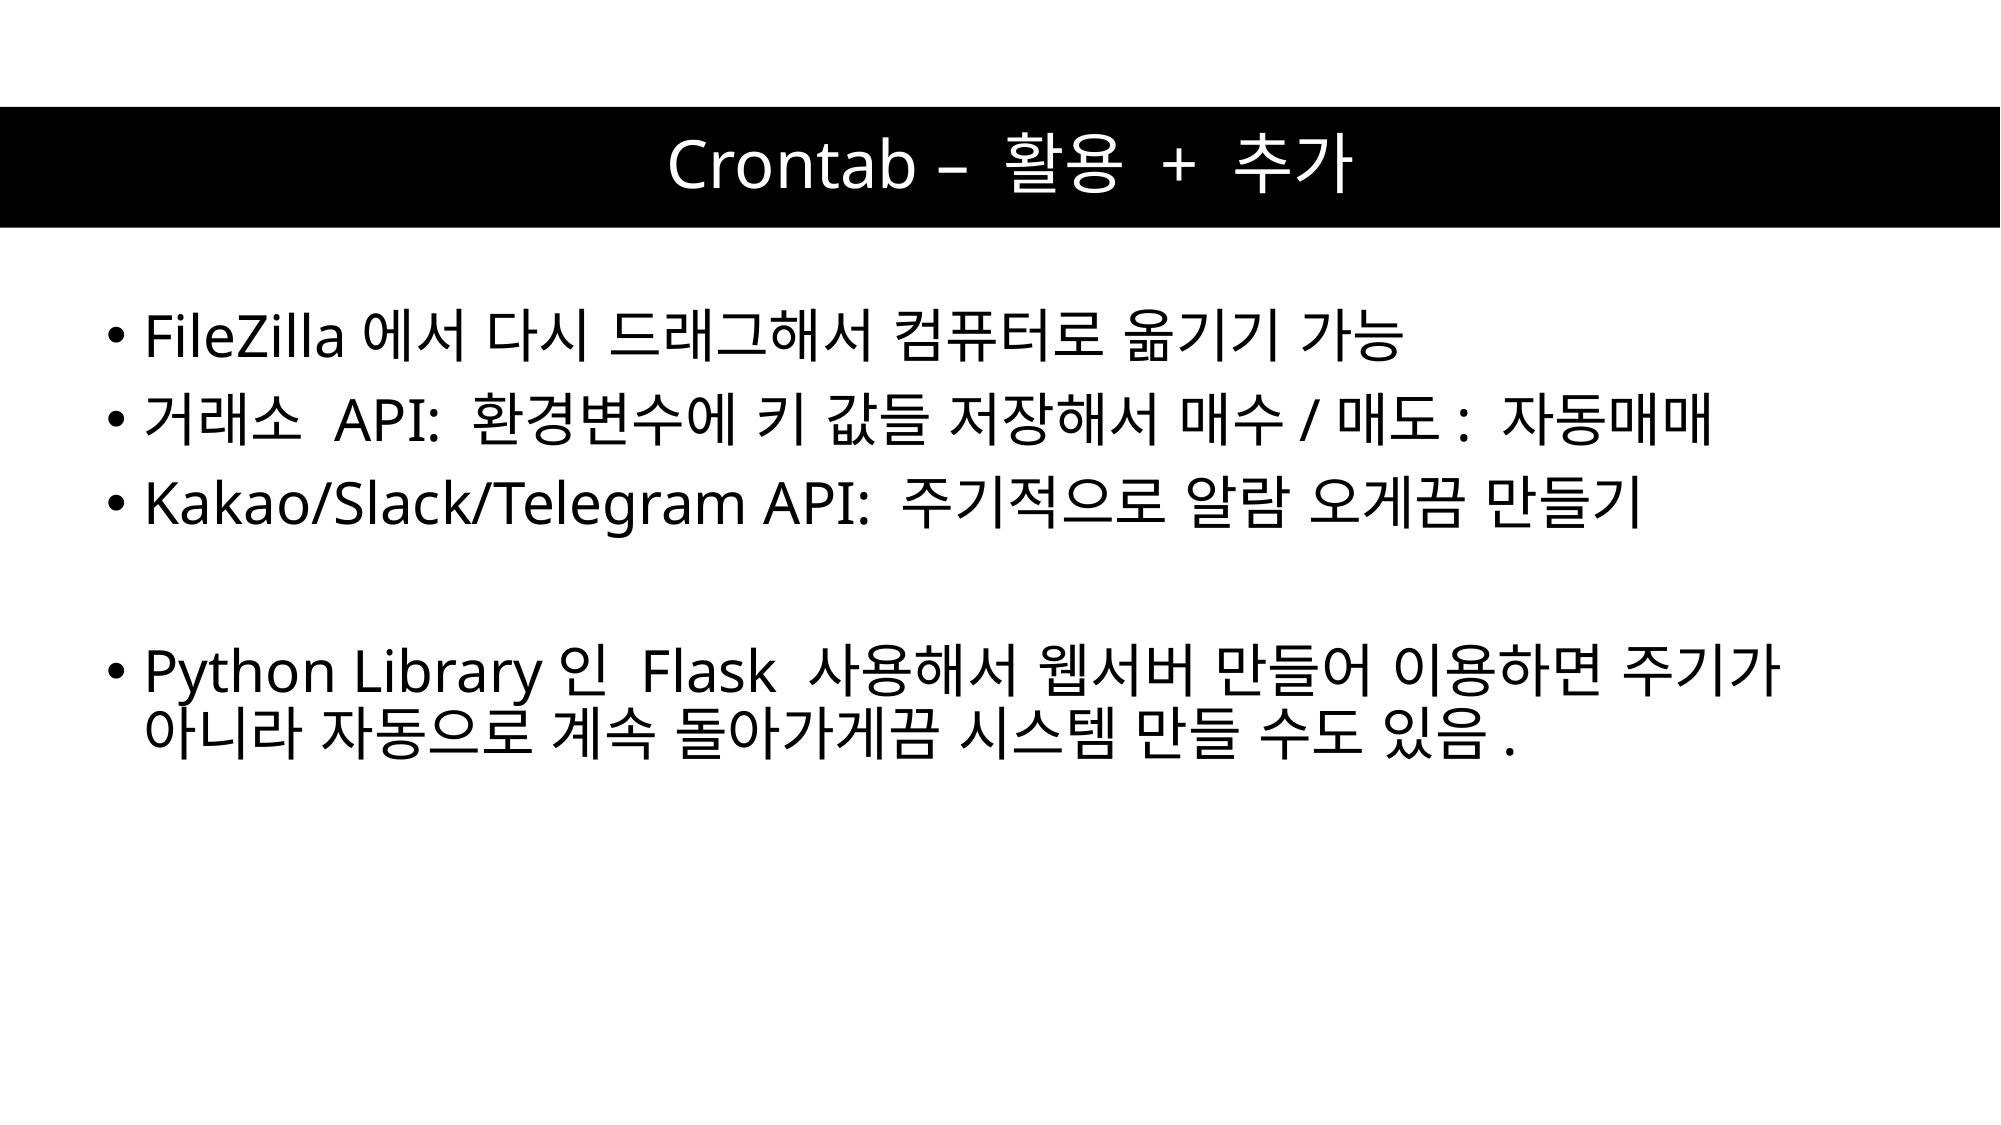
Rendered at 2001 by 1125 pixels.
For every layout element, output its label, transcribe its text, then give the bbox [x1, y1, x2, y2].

list FileZilla에서 다시 드래그해서 컴퓨터로 옮기기 가능 거래소 API: 환경변수에 키 값들 저장해서 매수/매도: 자동매매 Kakao/Slack/Telegram API: 주기적으로 알람 오게끔 만들기 Python Library인 Flask 사용해서 웹서버 만들어 이용하면 주기가 아니라 자동으로 계속 돌아가게끔 시스템 만들 수도 있음. [91, 299, 1931, 1014]
text_box [0, 106, 2000, 229]
title Crontab – 활용 + 추가 [91, 105, 1931, 228]
